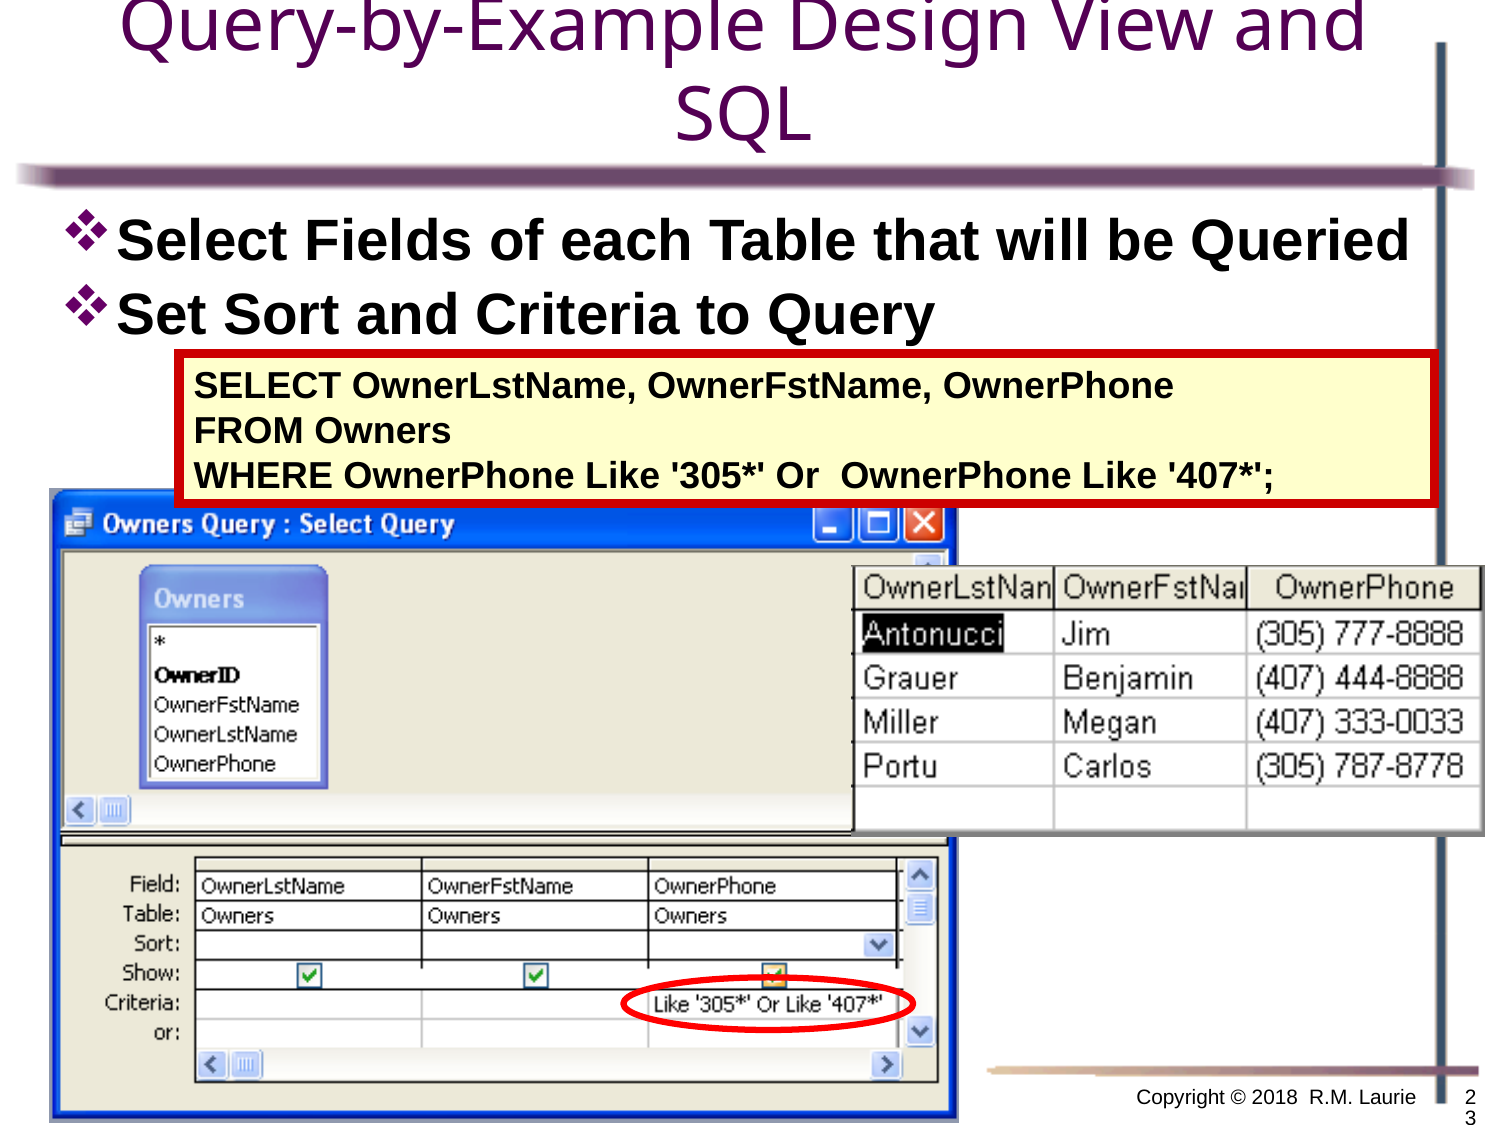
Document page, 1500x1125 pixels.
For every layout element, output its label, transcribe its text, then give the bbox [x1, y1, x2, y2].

footer Copyright © 2018 R.M. Laurie [959, 1070, 1432, 1121]
picture [0, 0, 1500, 1125]
list Select Fields of each Table that will be Queried Set Sort and Criteria to Query [45, 202, 1453, 878]
text_box SELECT OwnerLstName, OwnerFstName, OwnerPhone FROM Owners WHERE OwnerPhone Like '305*' Or OwnerPhone Like '407*'; [178, 353, 1435, 504]
slide_number 23 [1449, 1070, 1500, 1121]
title Query-by-Example Design View and SQL [50, 11, 1438, 163]
